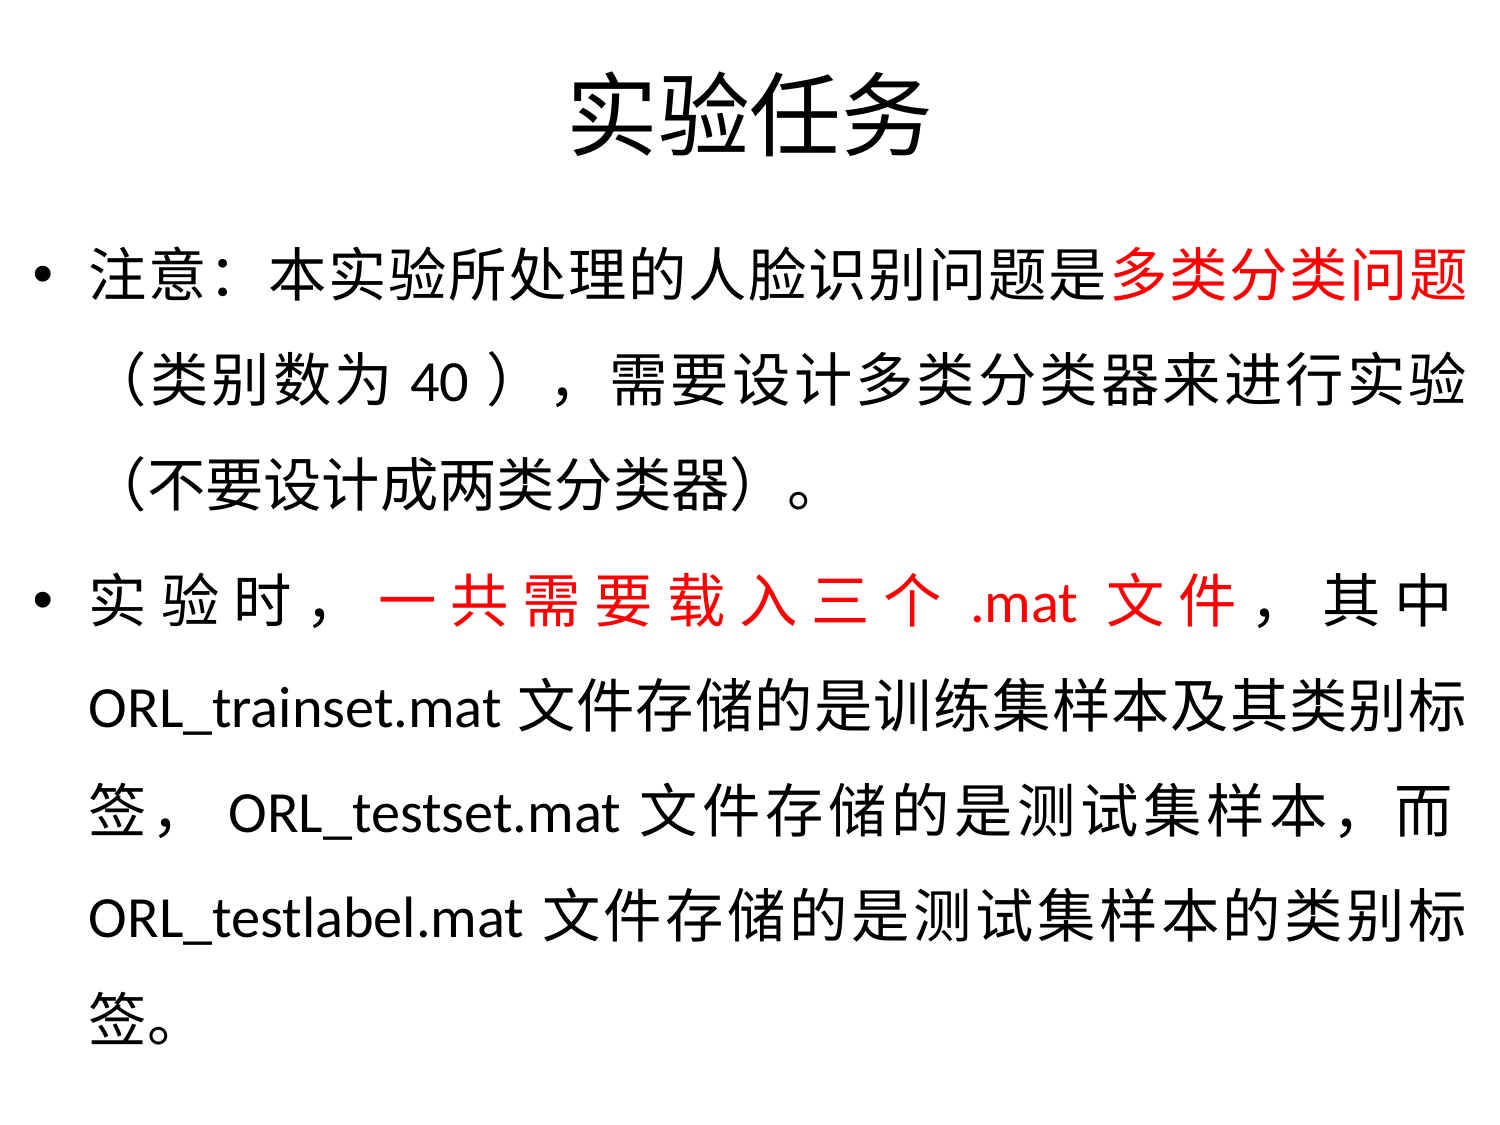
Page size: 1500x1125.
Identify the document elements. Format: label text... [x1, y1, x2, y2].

title 实验任务 [75, 19, 1425, 196]
list 注意：本实验所处理的人脸识别问题是多类分类问题（类别数为40），需要设计多类分类器来进行实验（不要设计成两类分类器）。 实验时，一共需要载入三个.mat文件，其中ORL_trainset.mat文件存储的是训练集样本及其类别标签，ORL_testset.mat文件存储的是测试集样本，而ORL_testlabel.mat文件存储的是测试集样本的类别标签。 [17, 196, 1483, 1083]
